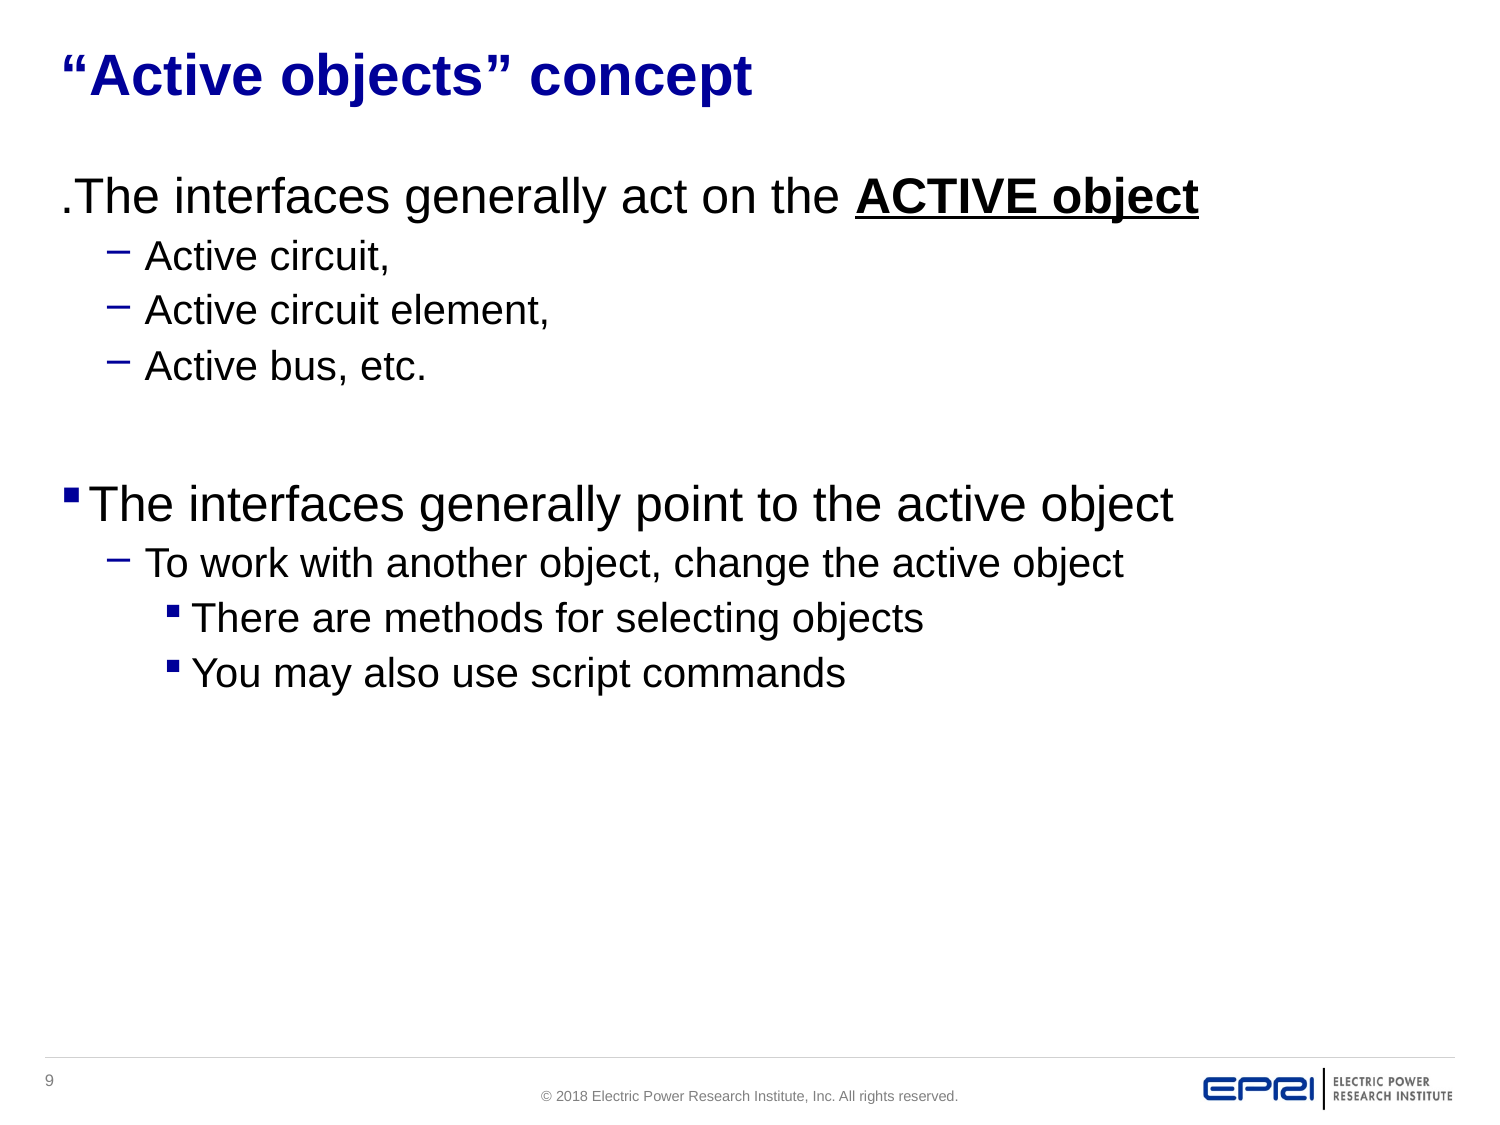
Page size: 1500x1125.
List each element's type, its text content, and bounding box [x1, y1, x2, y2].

title “Active objects” concept [44, 29, 1456, 151]
list .The interfaces generally act on the ACTIVE object Active circuit, Active circuit element, Active bus, etc. The interfaces generally point to the active object To work with another object, change the active object There are methods for selecting objects You may also use script commands [44, 164, 1456, 1051]
picture [1200, 1064, 1455, 1113]
